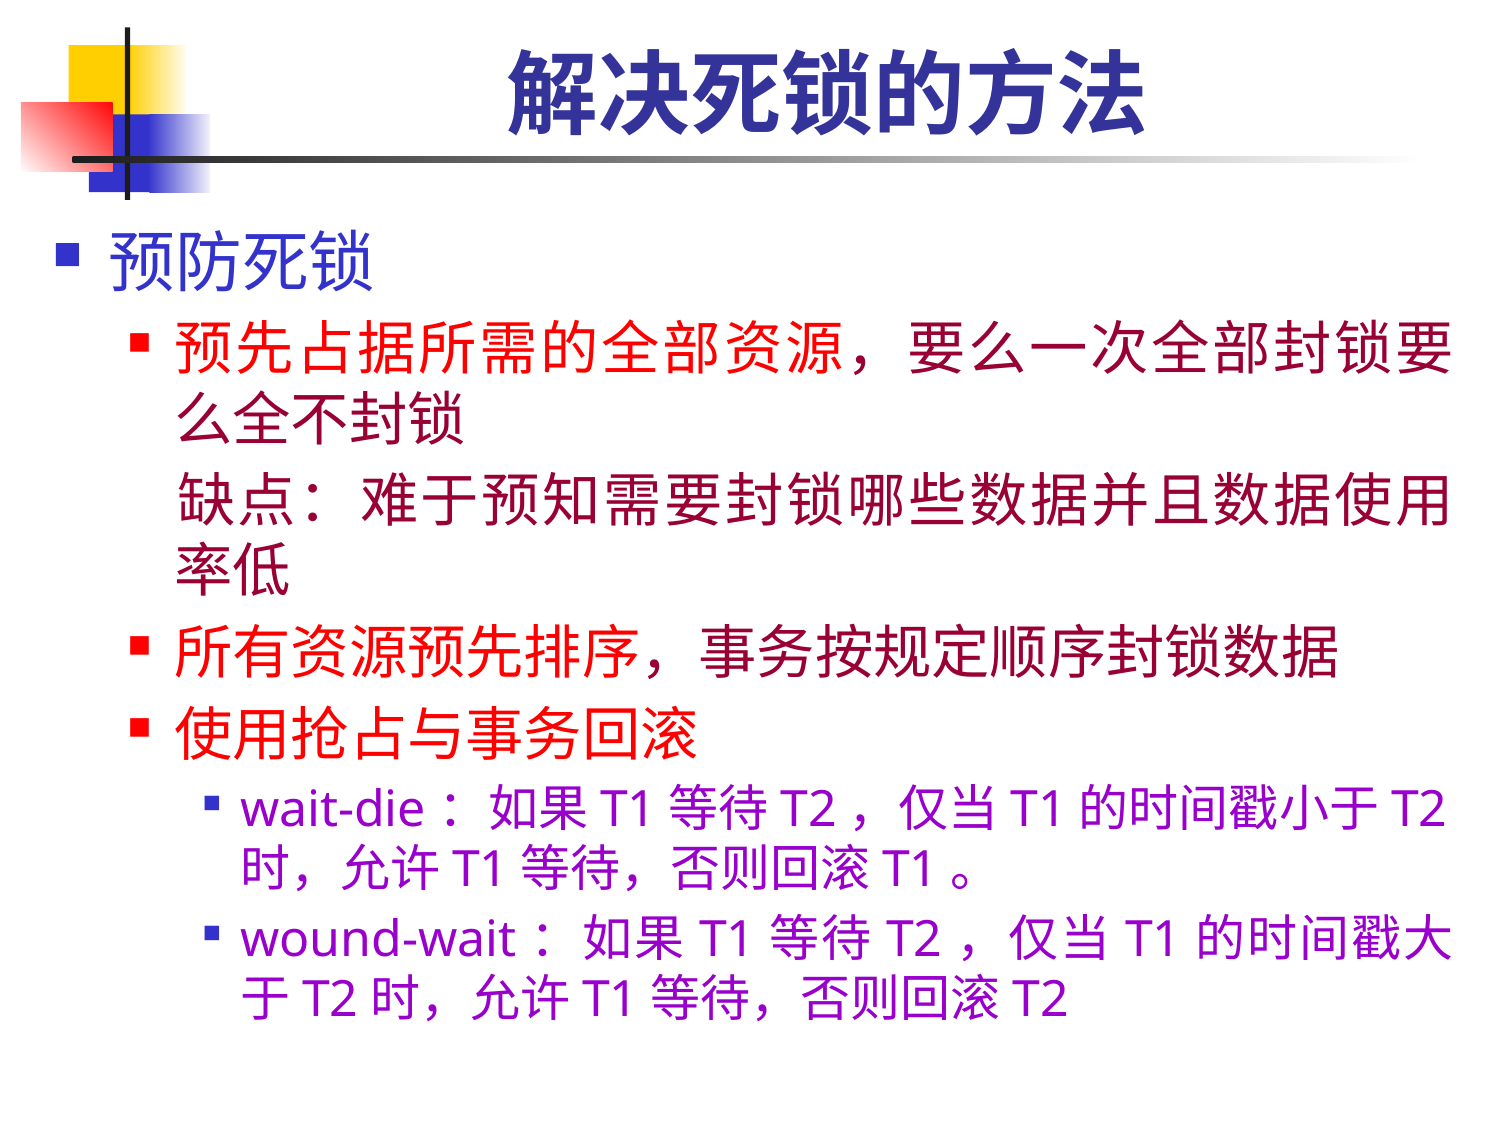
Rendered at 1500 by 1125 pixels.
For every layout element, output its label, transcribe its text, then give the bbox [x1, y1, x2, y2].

title 解决死锁的方法 [188, 27, 1468, 154]
list 预防死锁 预先占据所需的全部资源，要么一次全部封锁要么全不封锁 缺点：难于预知需要封锁哪些数据并且数据使用率低 所有资源预先排序，事务按规定顺序封锁数据 使用抢占与事务回滚 wait-die：如果T1等待T2，仅当T1的时间戳小于T2时，允许T1等待，否则回滚T1。 wound-wait：如果T1等待T2，仅当T1的时间戳大于T2时，允许T1等待，否则回滚T2 [37, 212, 1470, 1088]
